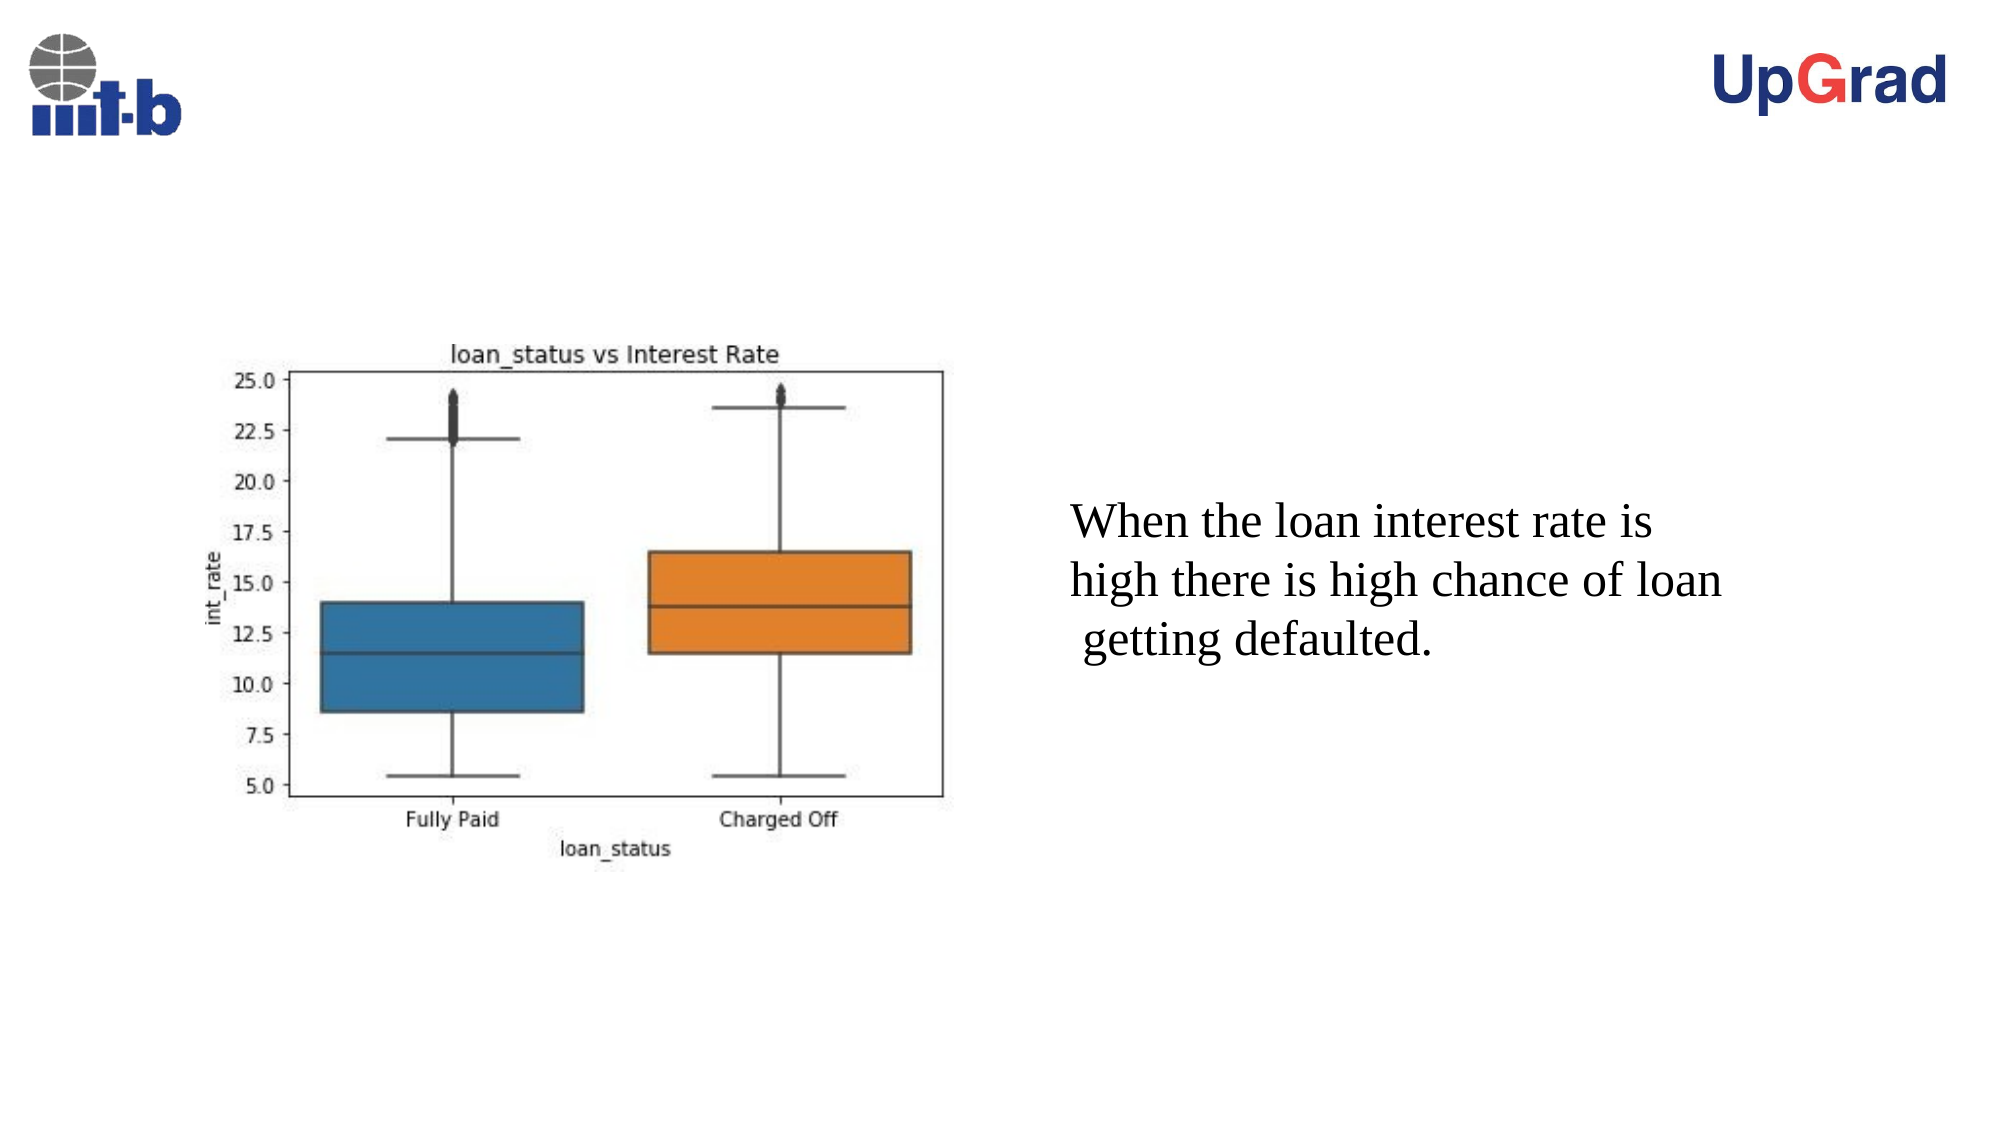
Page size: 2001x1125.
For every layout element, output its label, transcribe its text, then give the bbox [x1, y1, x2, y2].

picture [1714, 53, 1949, 116]
picture [0, 29, 208, 163]
picture [205, 344, 954, 872]
title When the loan interest rate is high there is high chance of loan getting defaulted. [276, 483, 1724, 676]
